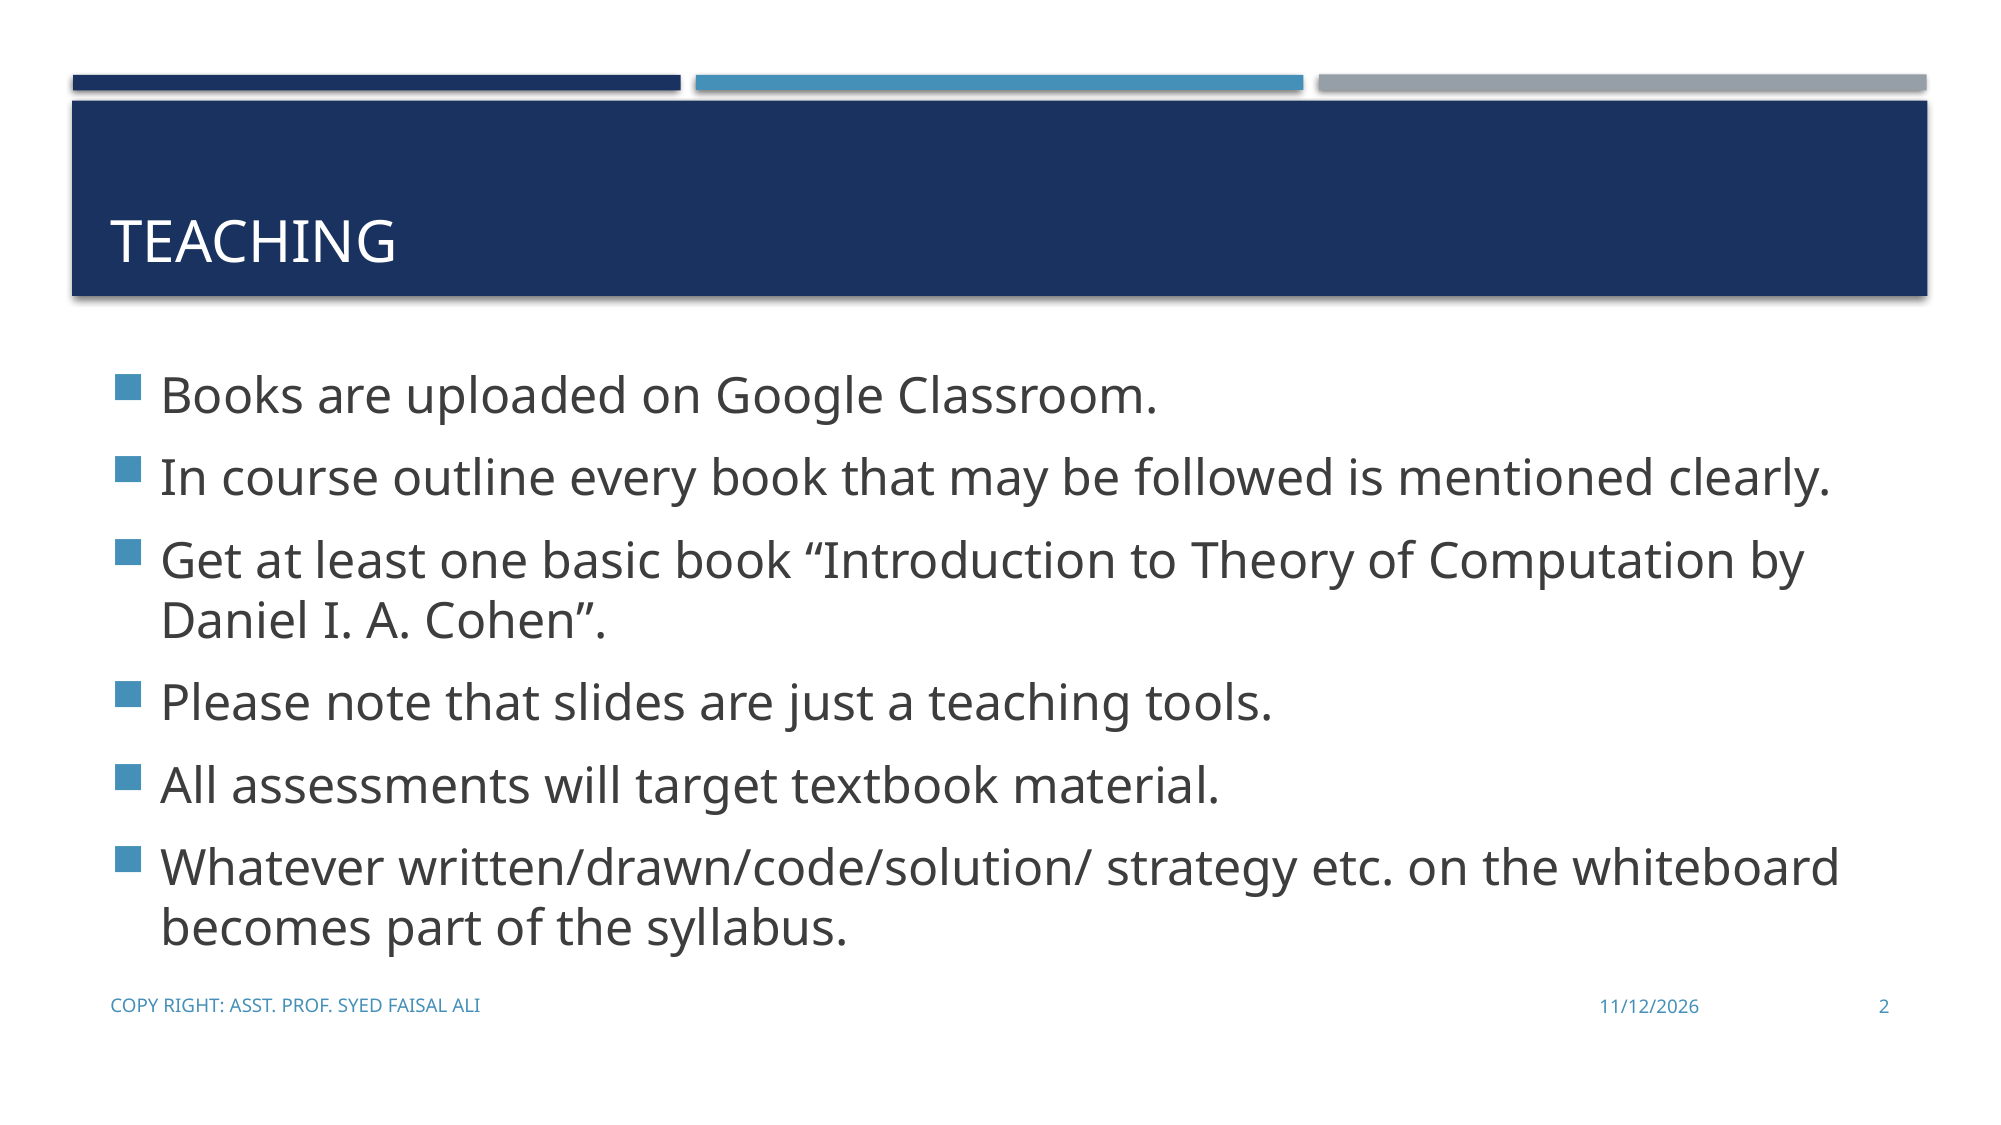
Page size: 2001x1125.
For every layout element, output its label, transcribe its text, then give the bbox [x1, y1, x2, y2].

list Books are uploaded on Google Classroom. In course outline every book that may be followed is mentioned clearly. Get at least one basic book “Introduction to Theory of Computation by Daniel I. A. Cohen”. Please note that slides are just a teaching tools. All assessments will target textbook material. Whatever written/drawn/code/solution/ strategy etc. on the whiteboard becomes part of the syllabus. [95, 357, 1905, 962]
title teaching [95, 115, 1905, 282]
footer Copy Right: Asst. Prof. Syed Faisal Ali [95, 976, 1230, 1037]
slide_number 2 [1732, 977, 1905, 1037]
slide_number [1247, 977, 1715, 1037]
